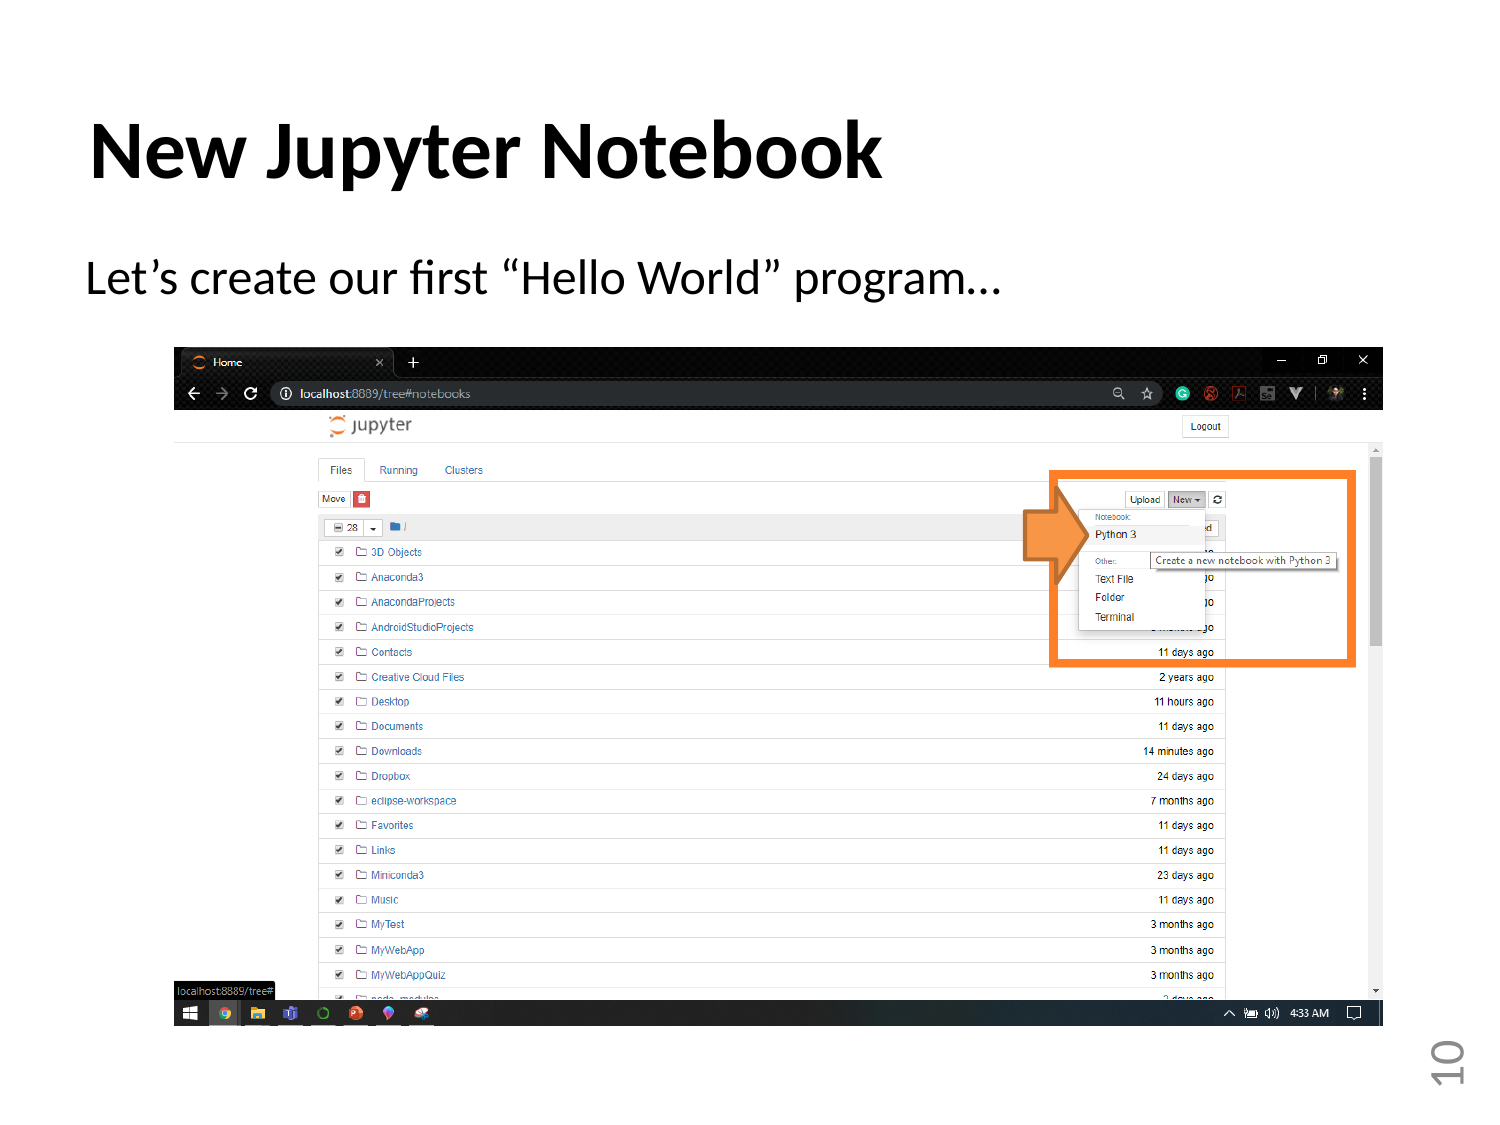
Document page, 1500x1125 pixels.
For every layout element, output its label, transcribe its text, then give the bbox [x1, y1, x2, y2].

text_box New Jupyter Notebook [74, 87, 1438, 203]
slide_number 10 [1412, 1025, 1475, 1125]
text_box Let’s create our first “Hello World” program… [70, 237, 1434, 313]
picture [174, 346, 1383, 1027]
